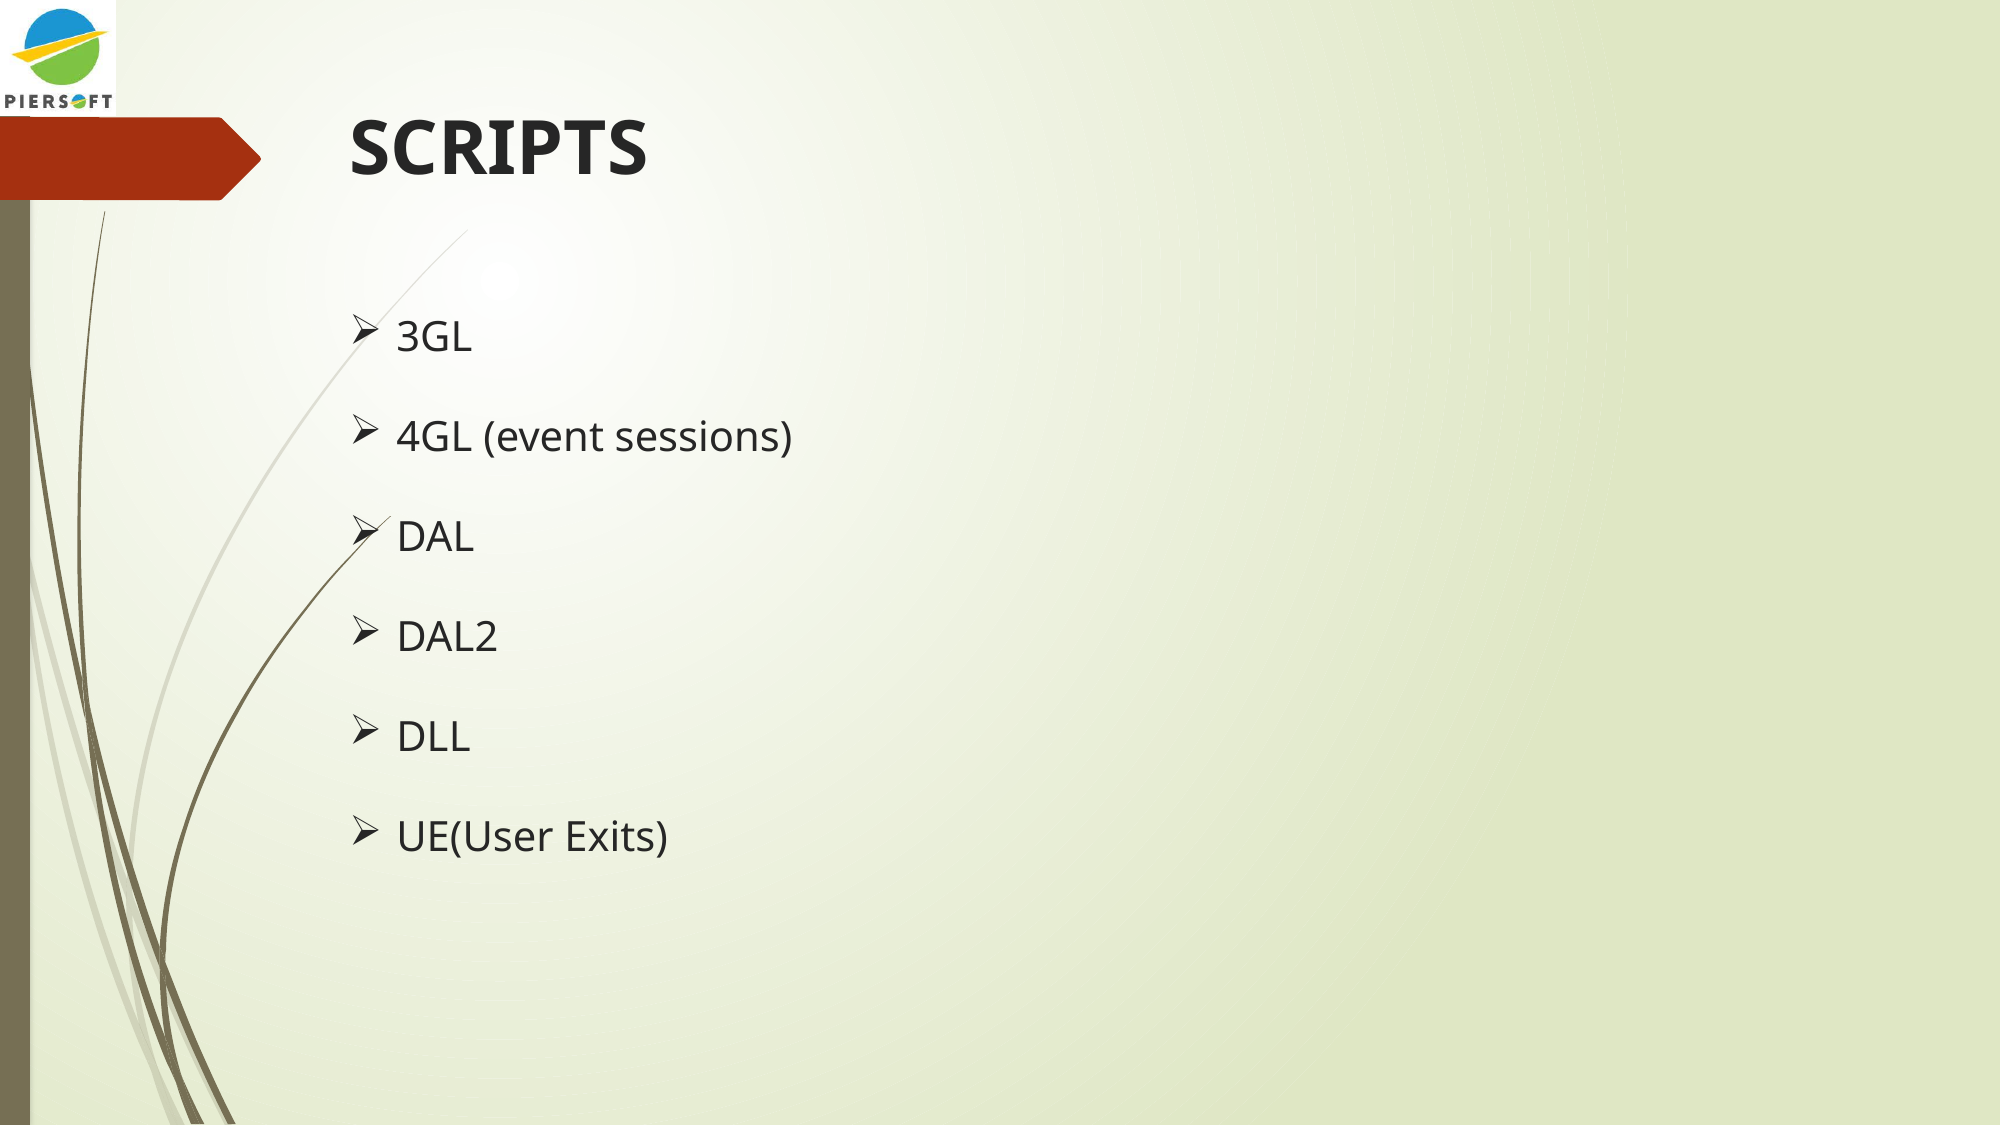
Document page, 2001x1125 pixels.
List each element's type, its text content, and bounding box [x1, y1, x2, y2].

picture [0, 0, 117, 117]
title SCRIPTS [334, 92, 1666, 303]
text_box 3GL 4GL (event sessions) DAL DAL2 DLL UE(User Exits) [334, 302, 1221, 1077]
